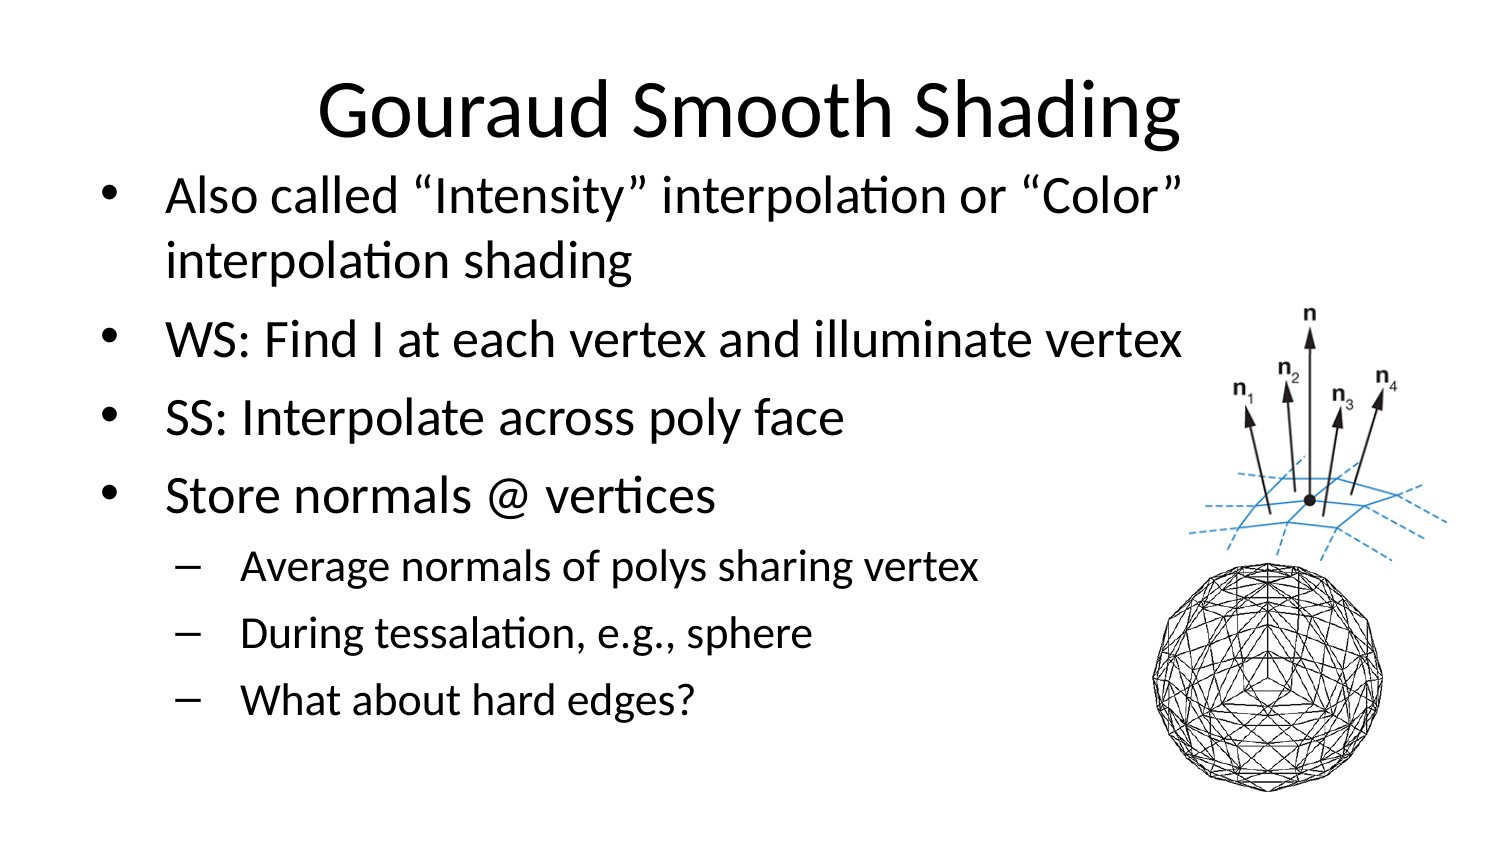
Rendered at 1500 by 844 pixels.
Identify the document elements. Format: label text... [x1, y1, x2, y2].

picture [1151, 306, 1447, 792]
list Also called “Intensity” interpolation or “Color” interpolation shading WS: Find I at each vertex and illuminate vertex SS: Interpolate across poly face Store normals @ vertices Average normals of polys sharing vertex During tessalation, e.g., sphere What about hard edges? [75, 144, 1425, 792]
title Gouraud Smooth Shading [75, 33, 1425, 144]
